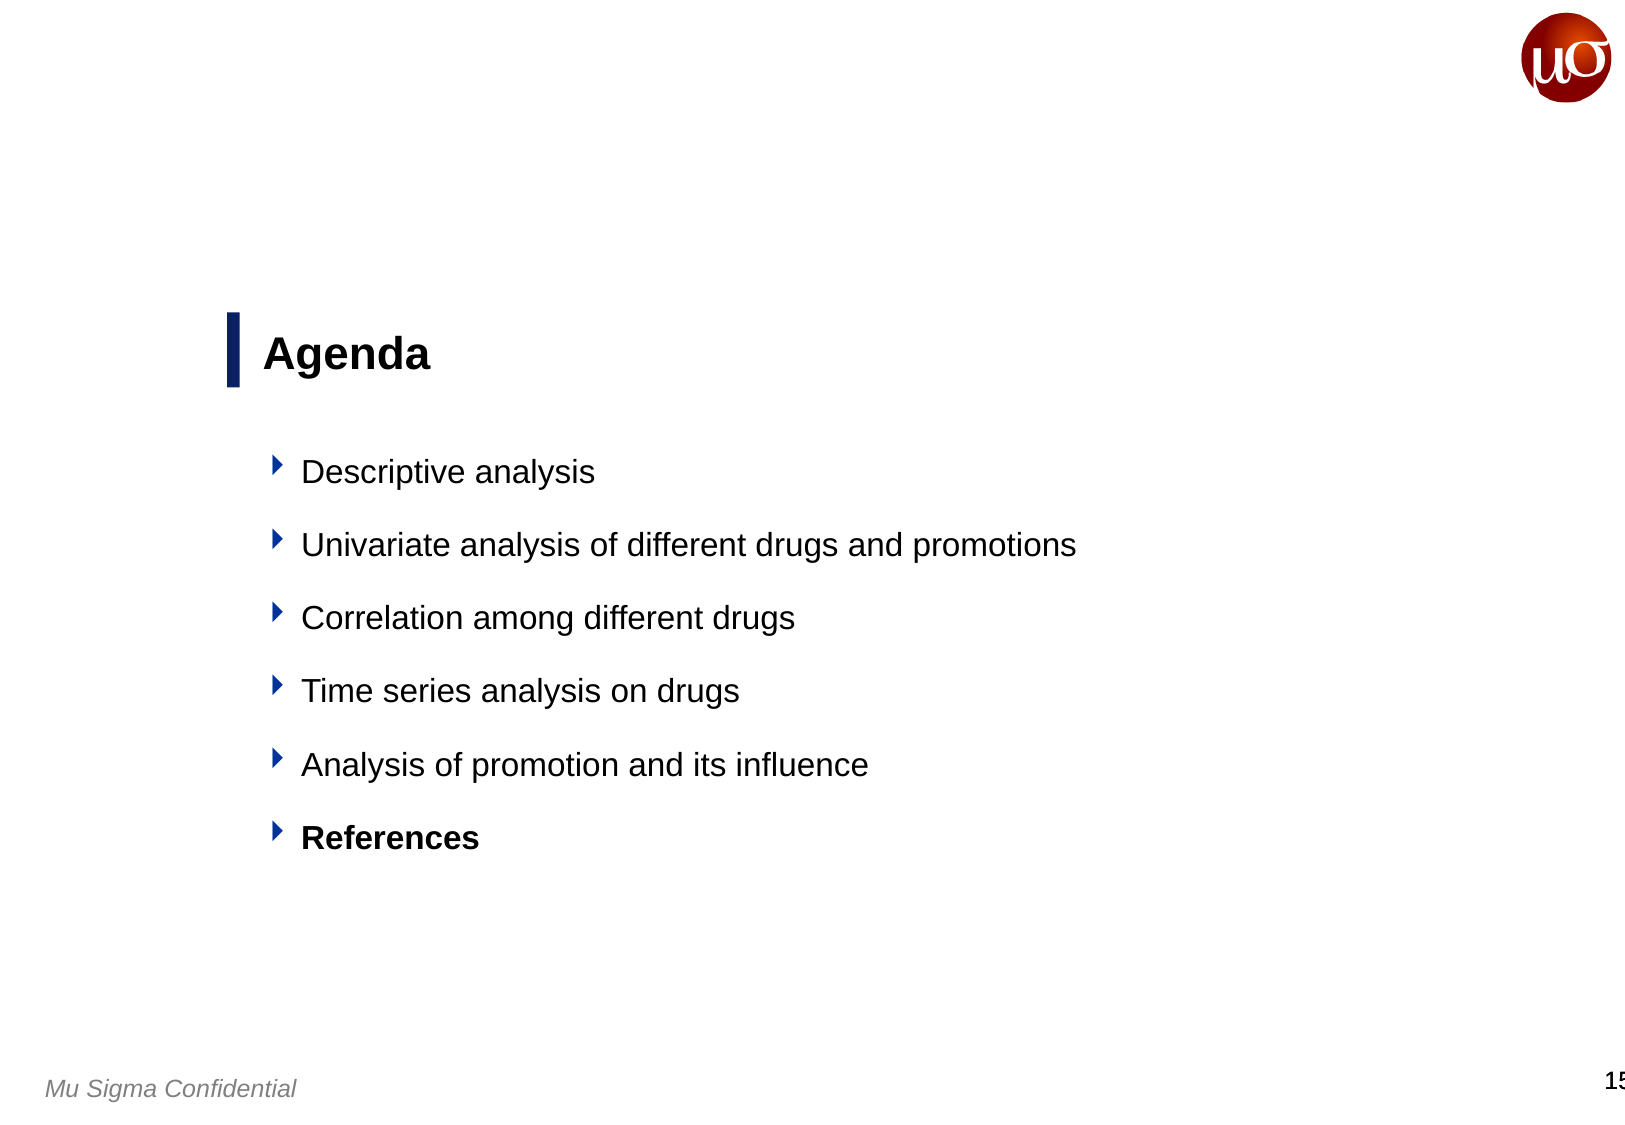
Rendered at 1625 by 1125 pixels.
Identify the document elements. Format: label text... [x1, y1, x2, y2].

picture [1516, 12, 1615, 103]
title Agenda [262, 199, 1363, 388]
subtitle Descriptive analysis Univariate analysis of different drugs and promotions Correlation among different drugs Time series analysis on drugs Analysis of promotion and its influence References [262, 449, 1363, 938]
